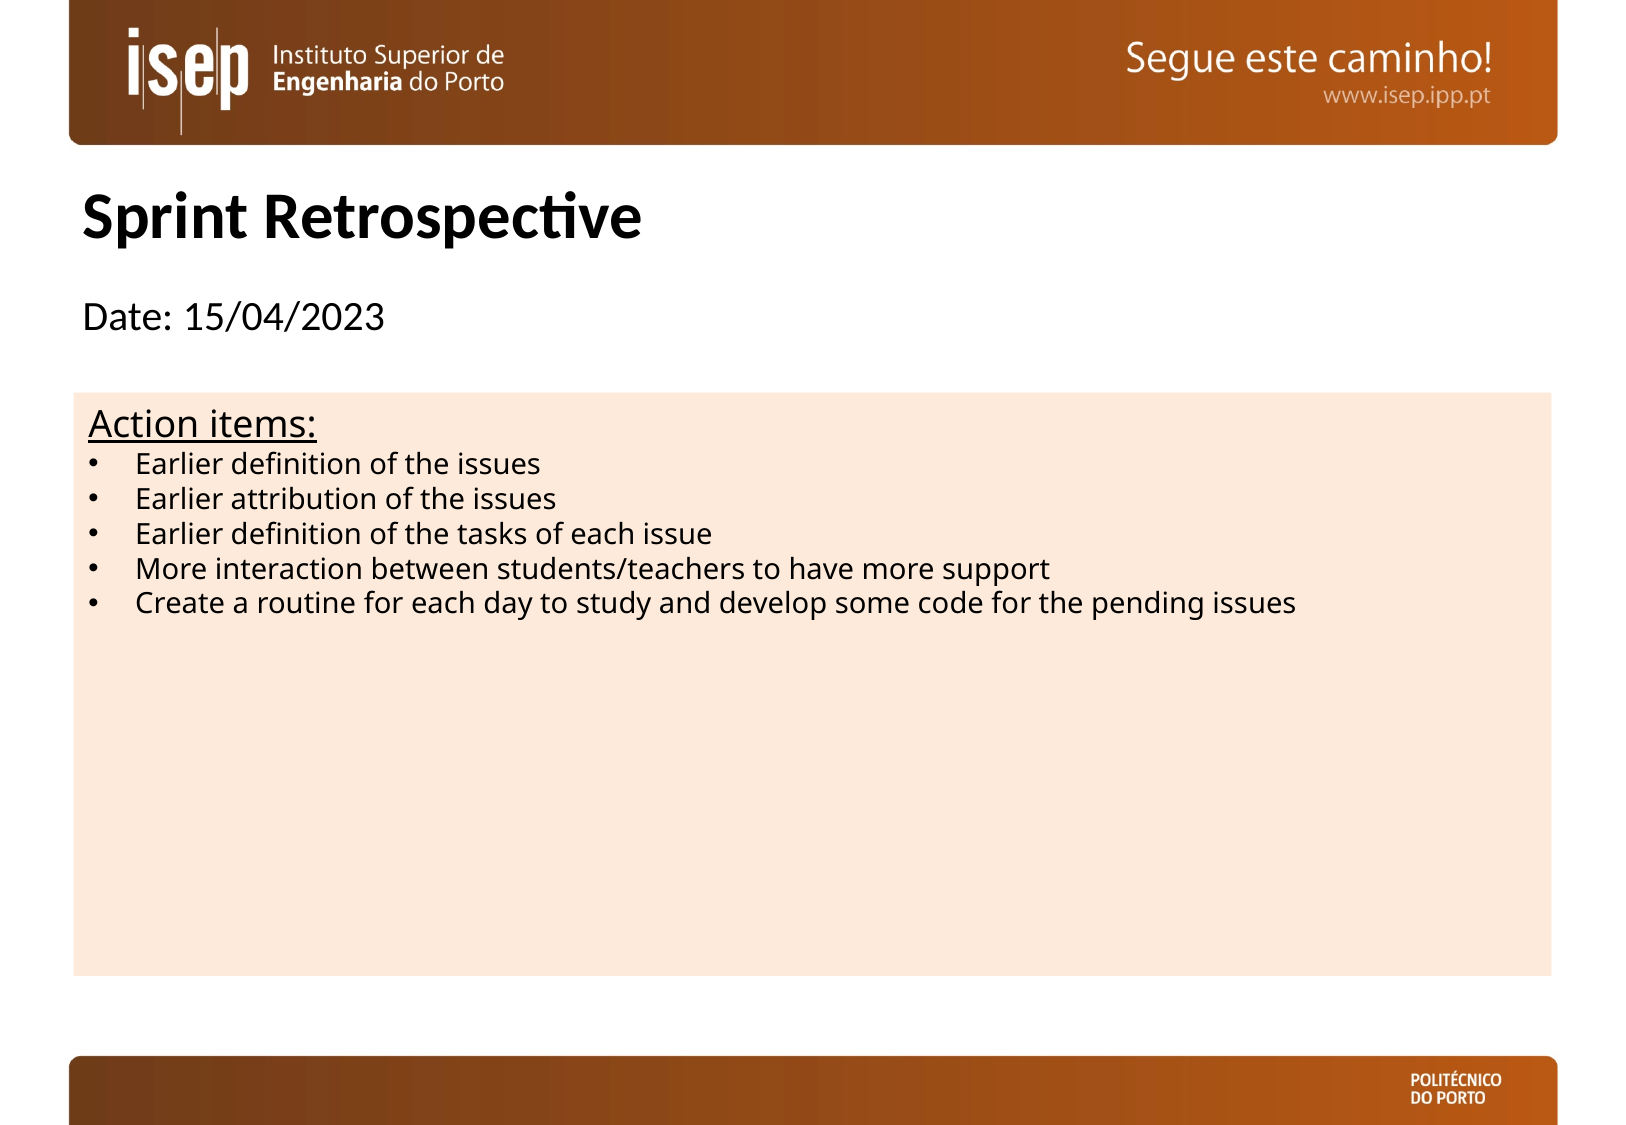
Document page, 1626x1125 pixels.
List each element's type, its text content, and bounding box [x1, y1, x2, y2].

title Sprint Retrospective [67, 164, 1552, 258]
picture [0, 0, 1626, 1125]
text_box Action items: Earlier definition of the issues Earlier attribution of the issues Earlier definition of the tasks of each issue More interaction between students/teachers to have more support Create a routine for each day to study and develop some code for the pending issues [72, 391, 1553, 978]
list Date: 15/04/2023 [67, 281, 1552, 1035]
